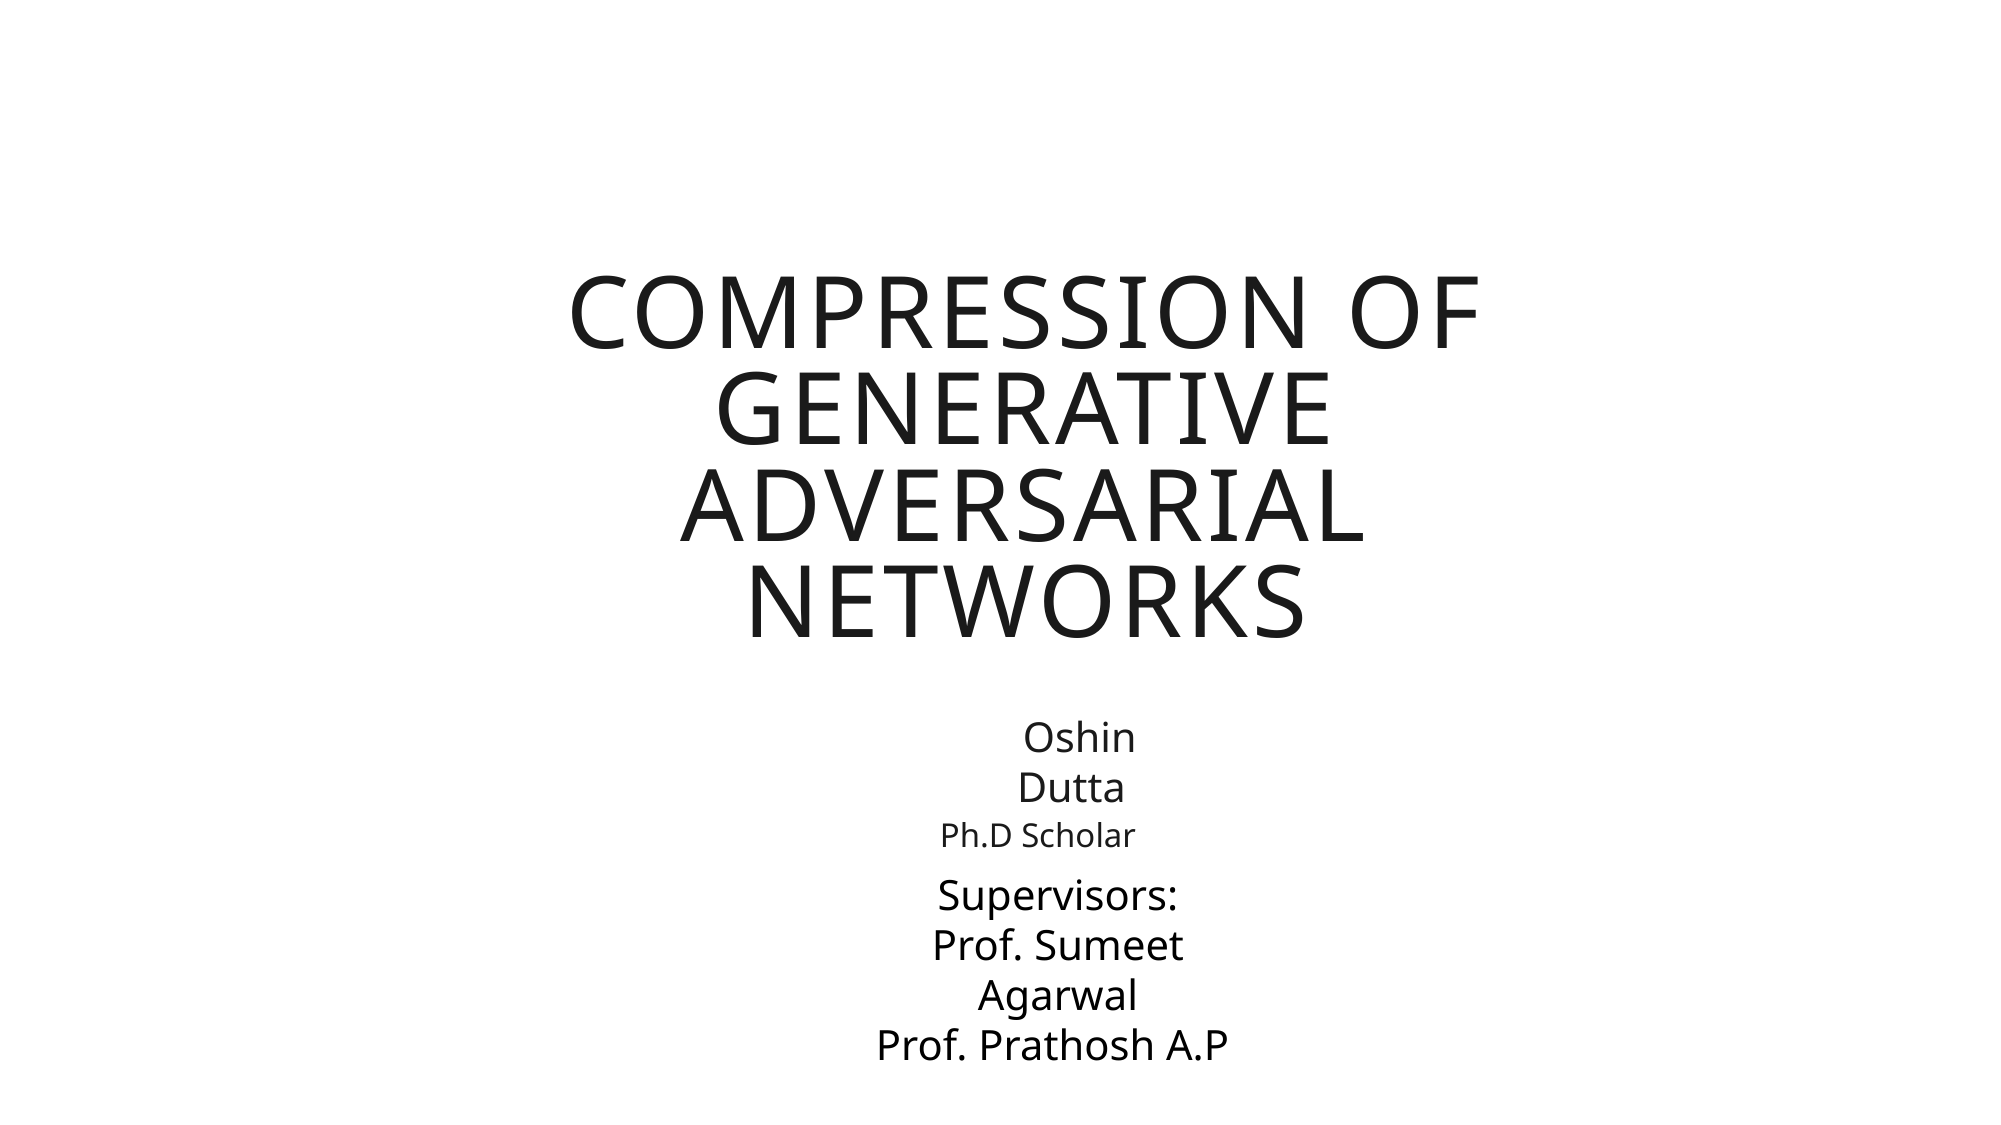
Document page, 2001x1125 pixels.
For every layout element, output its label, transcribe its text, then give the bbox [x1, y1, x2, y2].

text_box Supervisors: Prof. Sumeet Agarwal Prof. Prathosh A.P [855, 861, 1261, 1122]
text_box Compression of Generative Adversarial Networks [445, 263, 1607, 666]
text_box Oshin Dutta Ph.D Scholar [900, 704, 1152, 861]
